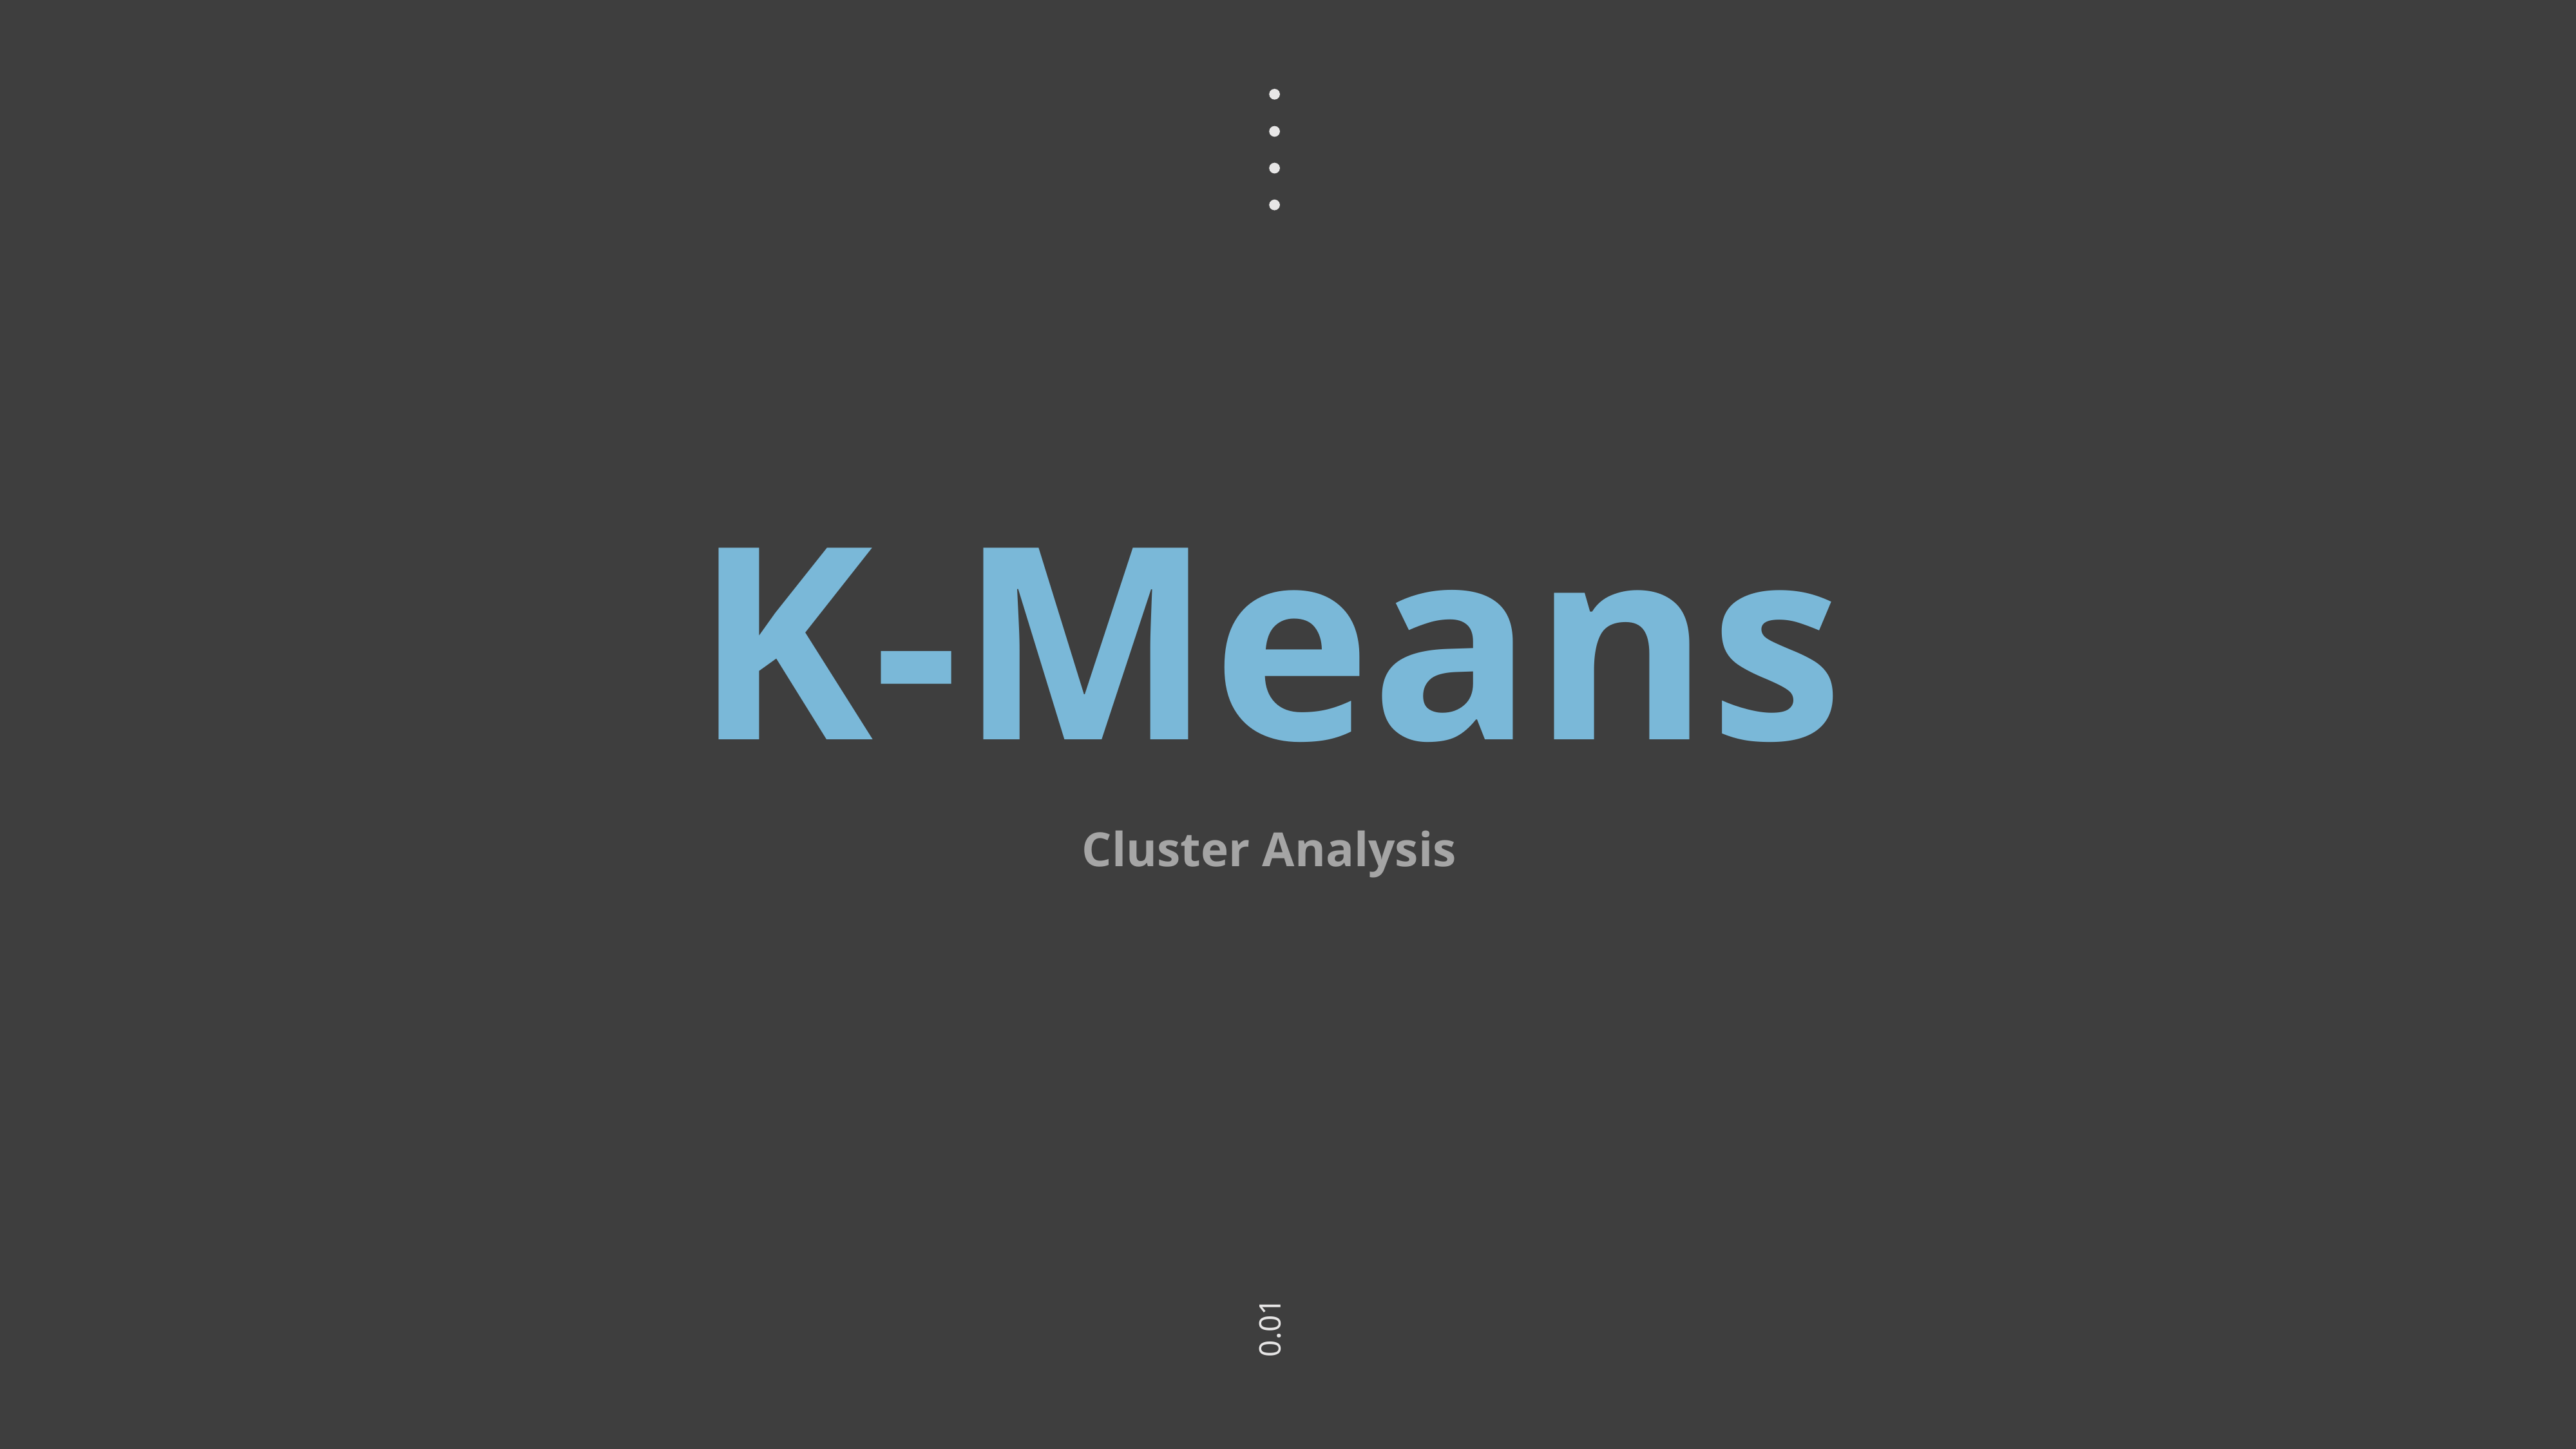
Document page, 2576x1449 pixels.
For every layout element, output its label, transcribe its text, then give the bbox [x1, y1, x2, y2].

text_box K-Means [630, 466, 1908, 799]
text_box Cluster Analysis [608, 815, 1930, 881]
text_box 0.01 [1246, 1159, 1296, 1367]
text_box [1269, 88, 1281, 211]
